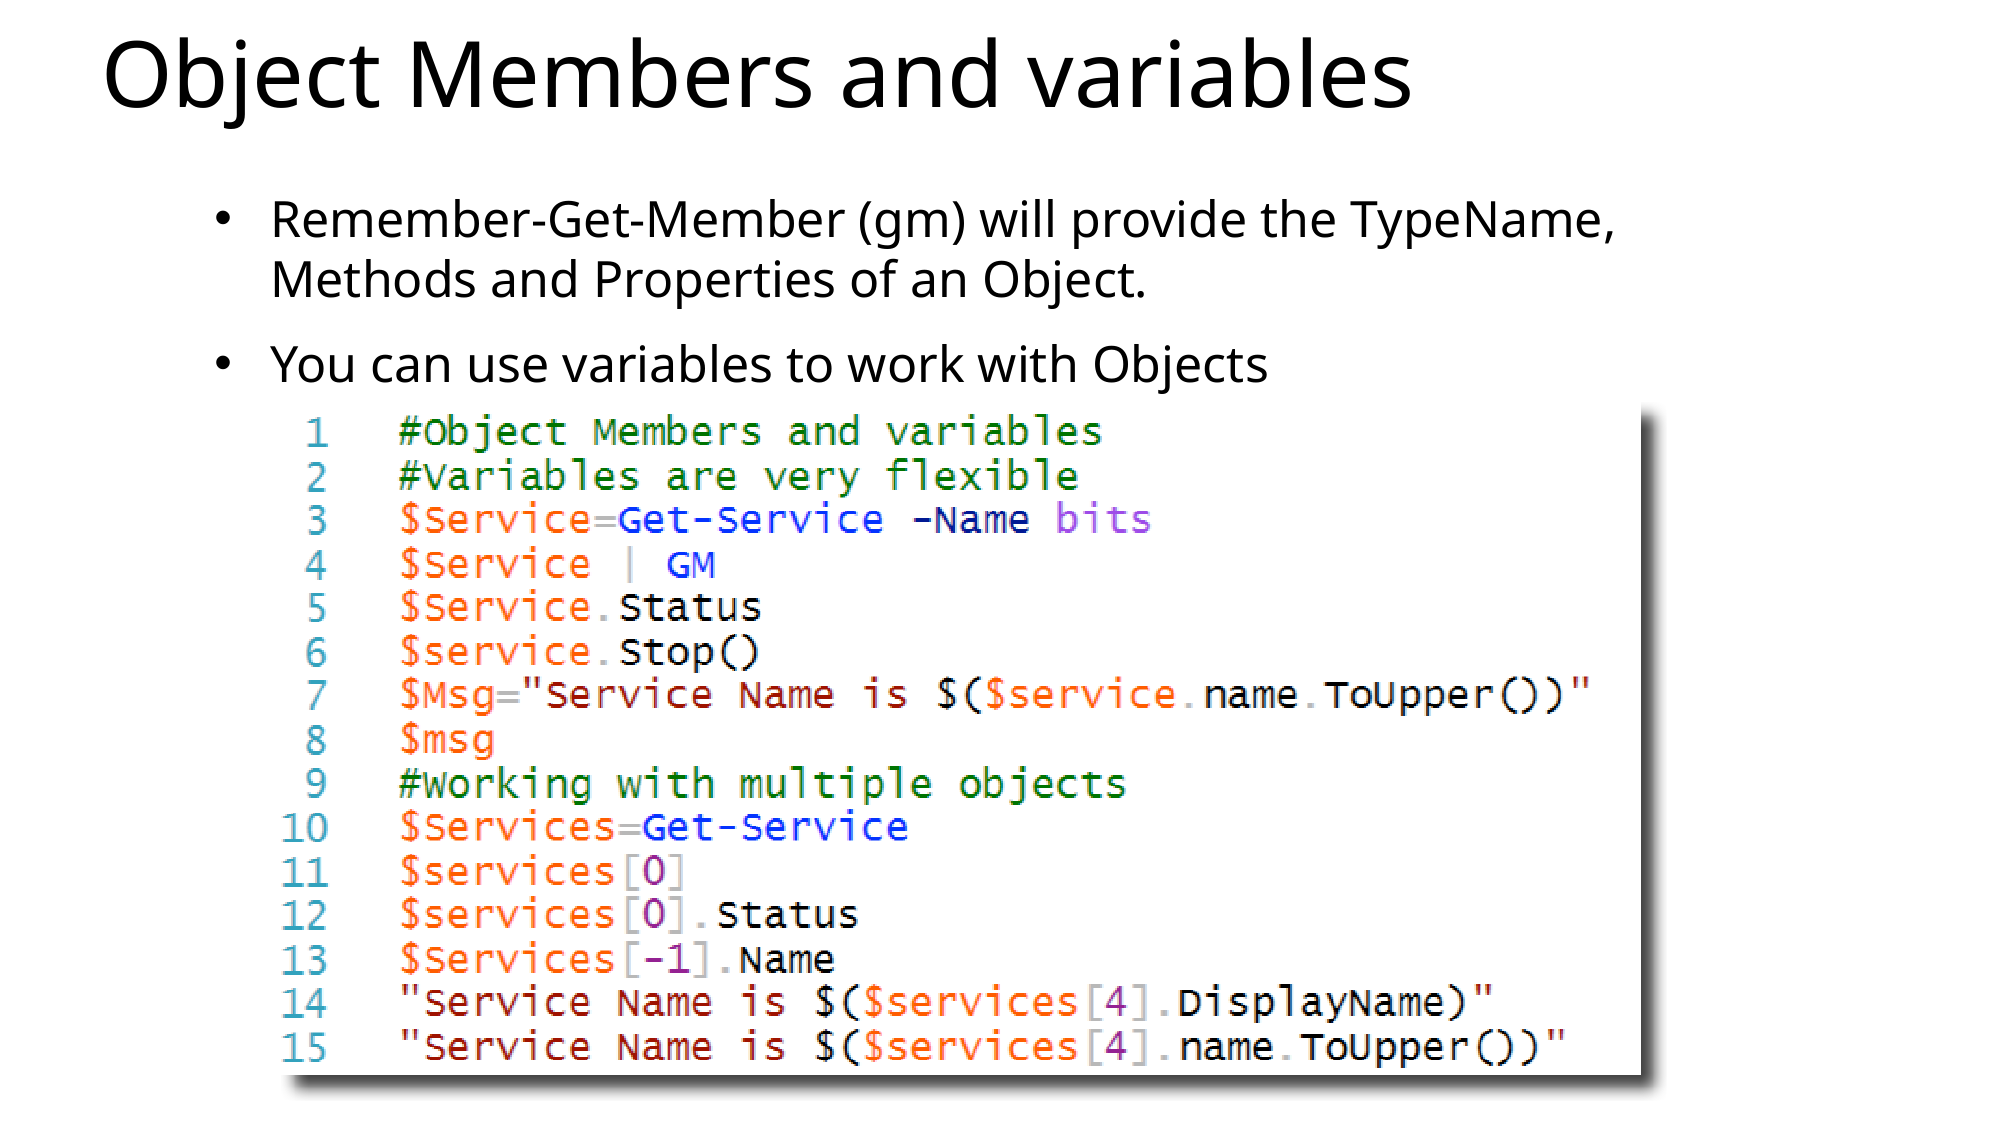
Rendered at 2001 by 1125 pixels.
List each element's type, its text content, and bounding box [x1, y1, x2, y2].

picture [280, 402, 1667, 1101]
list Remember-Get-Member (gm) will provide the TypeName, Methods and Properties of an Object. You can use variables to work with Objects [206, 183, 1750, 437]
title Object Members and variables [62, 29, 1953, 205]
